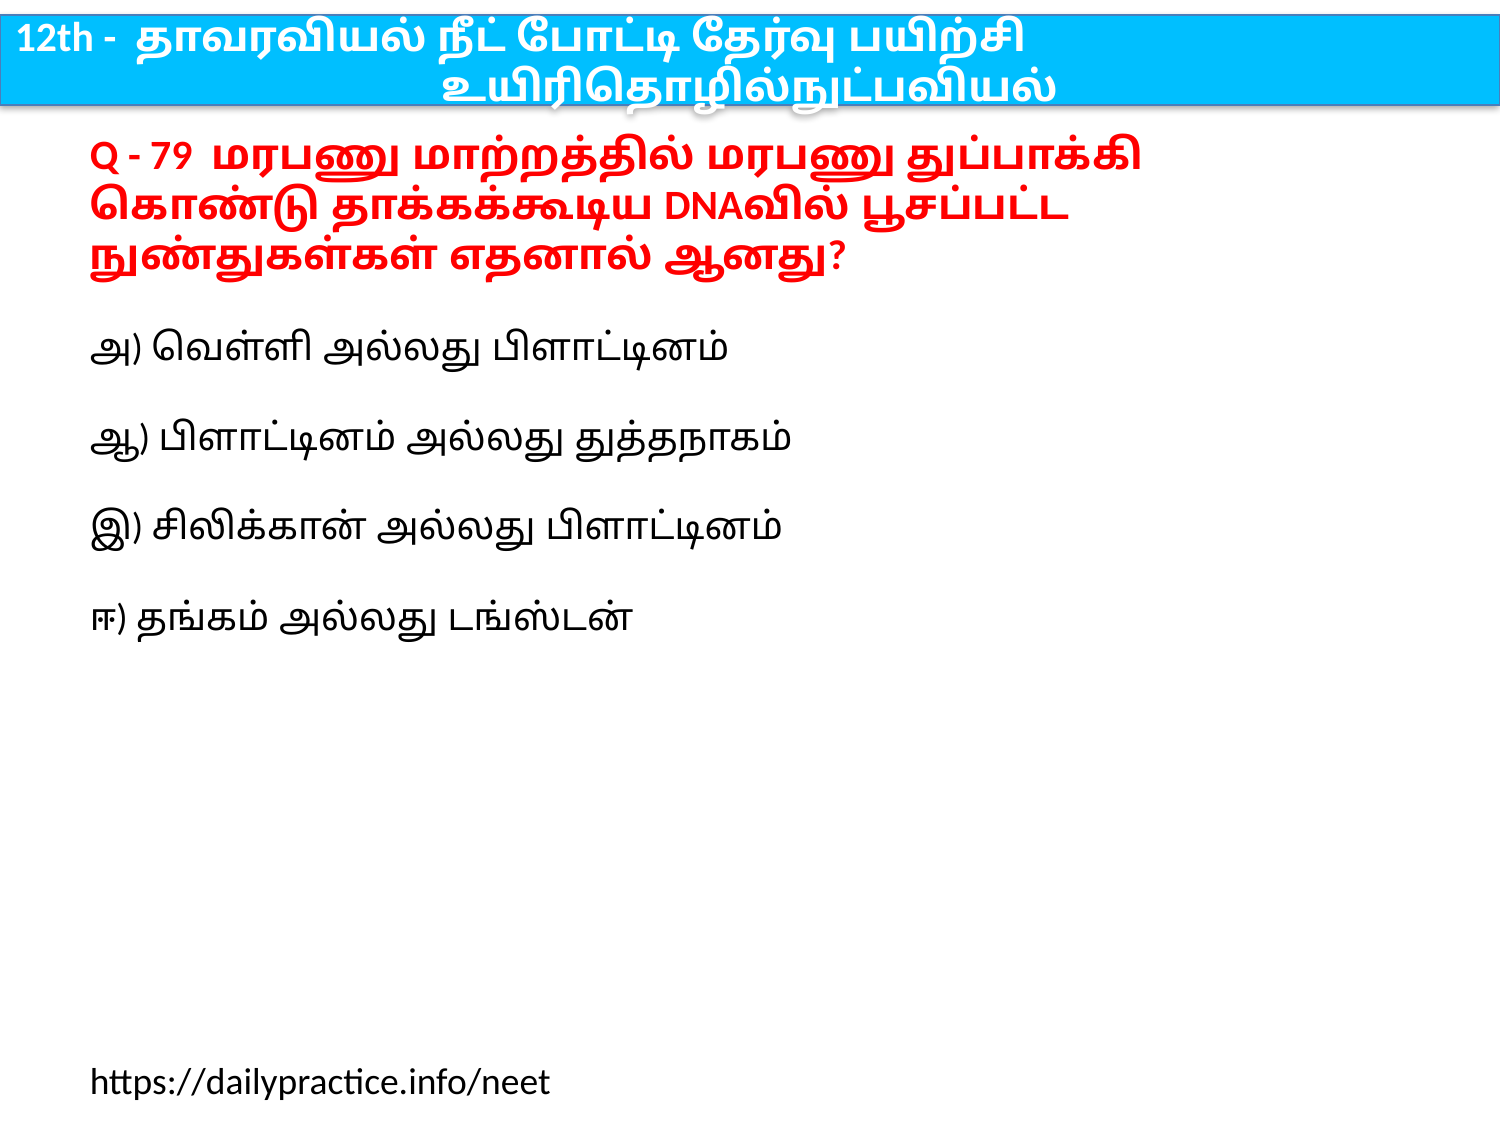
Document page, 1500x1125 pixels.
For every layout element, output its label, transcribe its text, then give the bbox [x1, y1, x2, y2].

text_box https://dailypractice.info/neet [74, 1049, 675, 1110]
text_box Q - 79 மரபணு மாற்றத்தில் மரபணு துப்பாக்கி கொண்டு தாக்கக்கூடிய DNAவில் பூசப்பட்ட நுண்துகள்கள் எதனால் ஆனது? அ) வெள்ளி அல்லது பிளாட்டினம் ஆ) பிளாட்டினம் அல்லது துத்தநாகம் இ) சிலிக்கான் அல்லது பிளாட்டினம் ஈ) தங்கம் அல்லது டங்ஸ்டன் [74, 75, 1275, 645]
text_box 12th - தாவரவியல் நீட் போட்டி தேர்வு பயிற்சி உயிரிதொழில்நுட்பவியல் [0, 14, 1500, 106]
